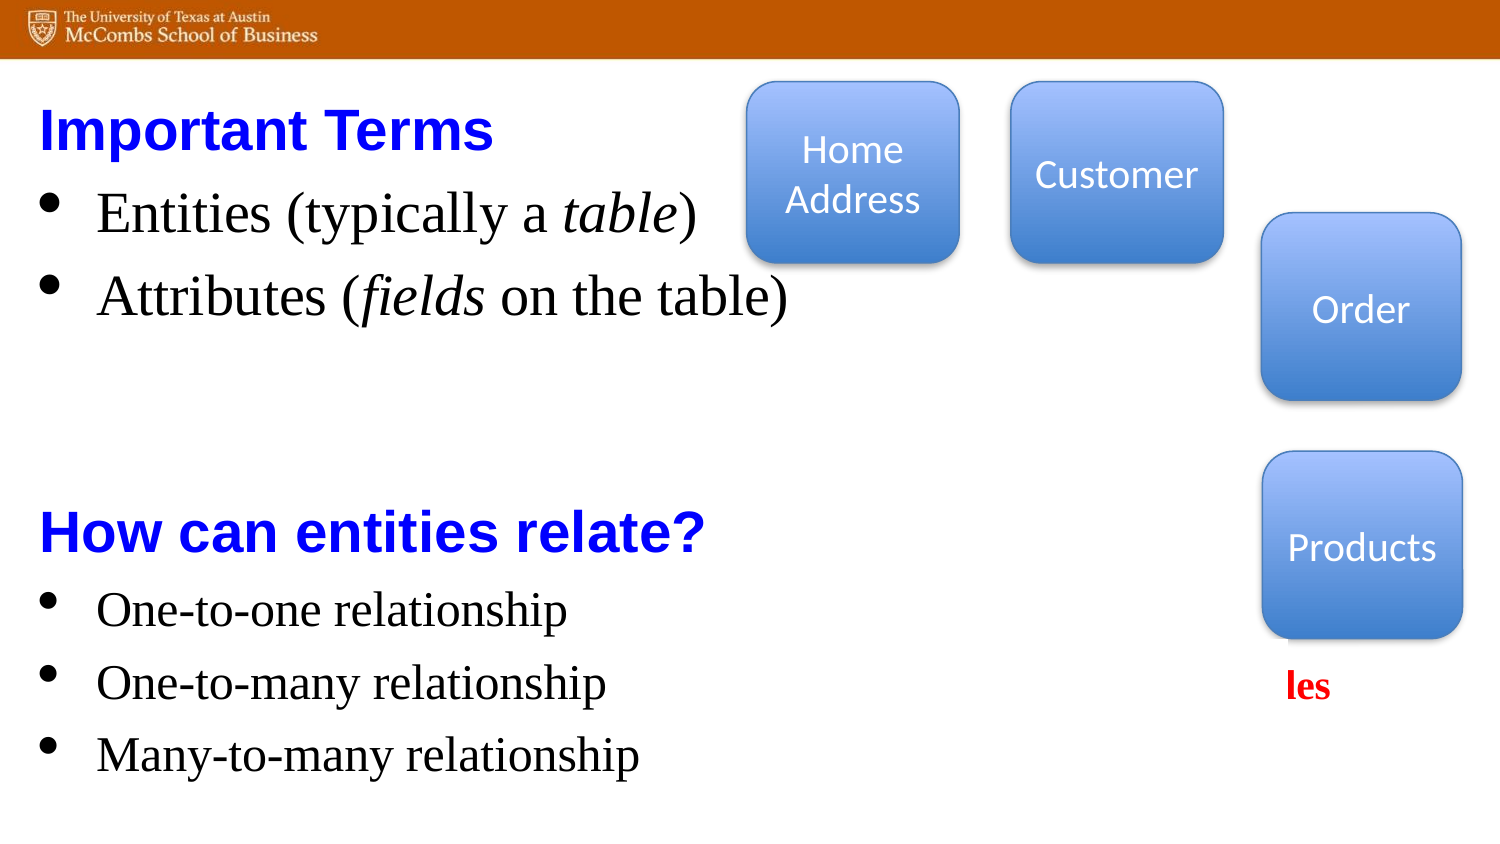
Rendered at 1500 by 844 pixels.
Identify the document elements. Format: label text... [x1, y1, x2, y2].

text_box Important Terms Entities (typically a table) Attributes (fields on the table) How can entities relate? One-to-one relationship Combine into 1 table One-to-many relationship Keep these separated into 2 tables Many-to-many relationship Link these 2 tables with a 3rd linking table [24, 84, 1488, 790]
text_box Products [1261, 450, 1464, 640]
text_box Order [1260, 211, 1463, 401]
picture [0, 0, 1500, 844]
text_box Home Address [745, 80, 960, 264]
text_box Customer [1010, 80, 1225, 264]
